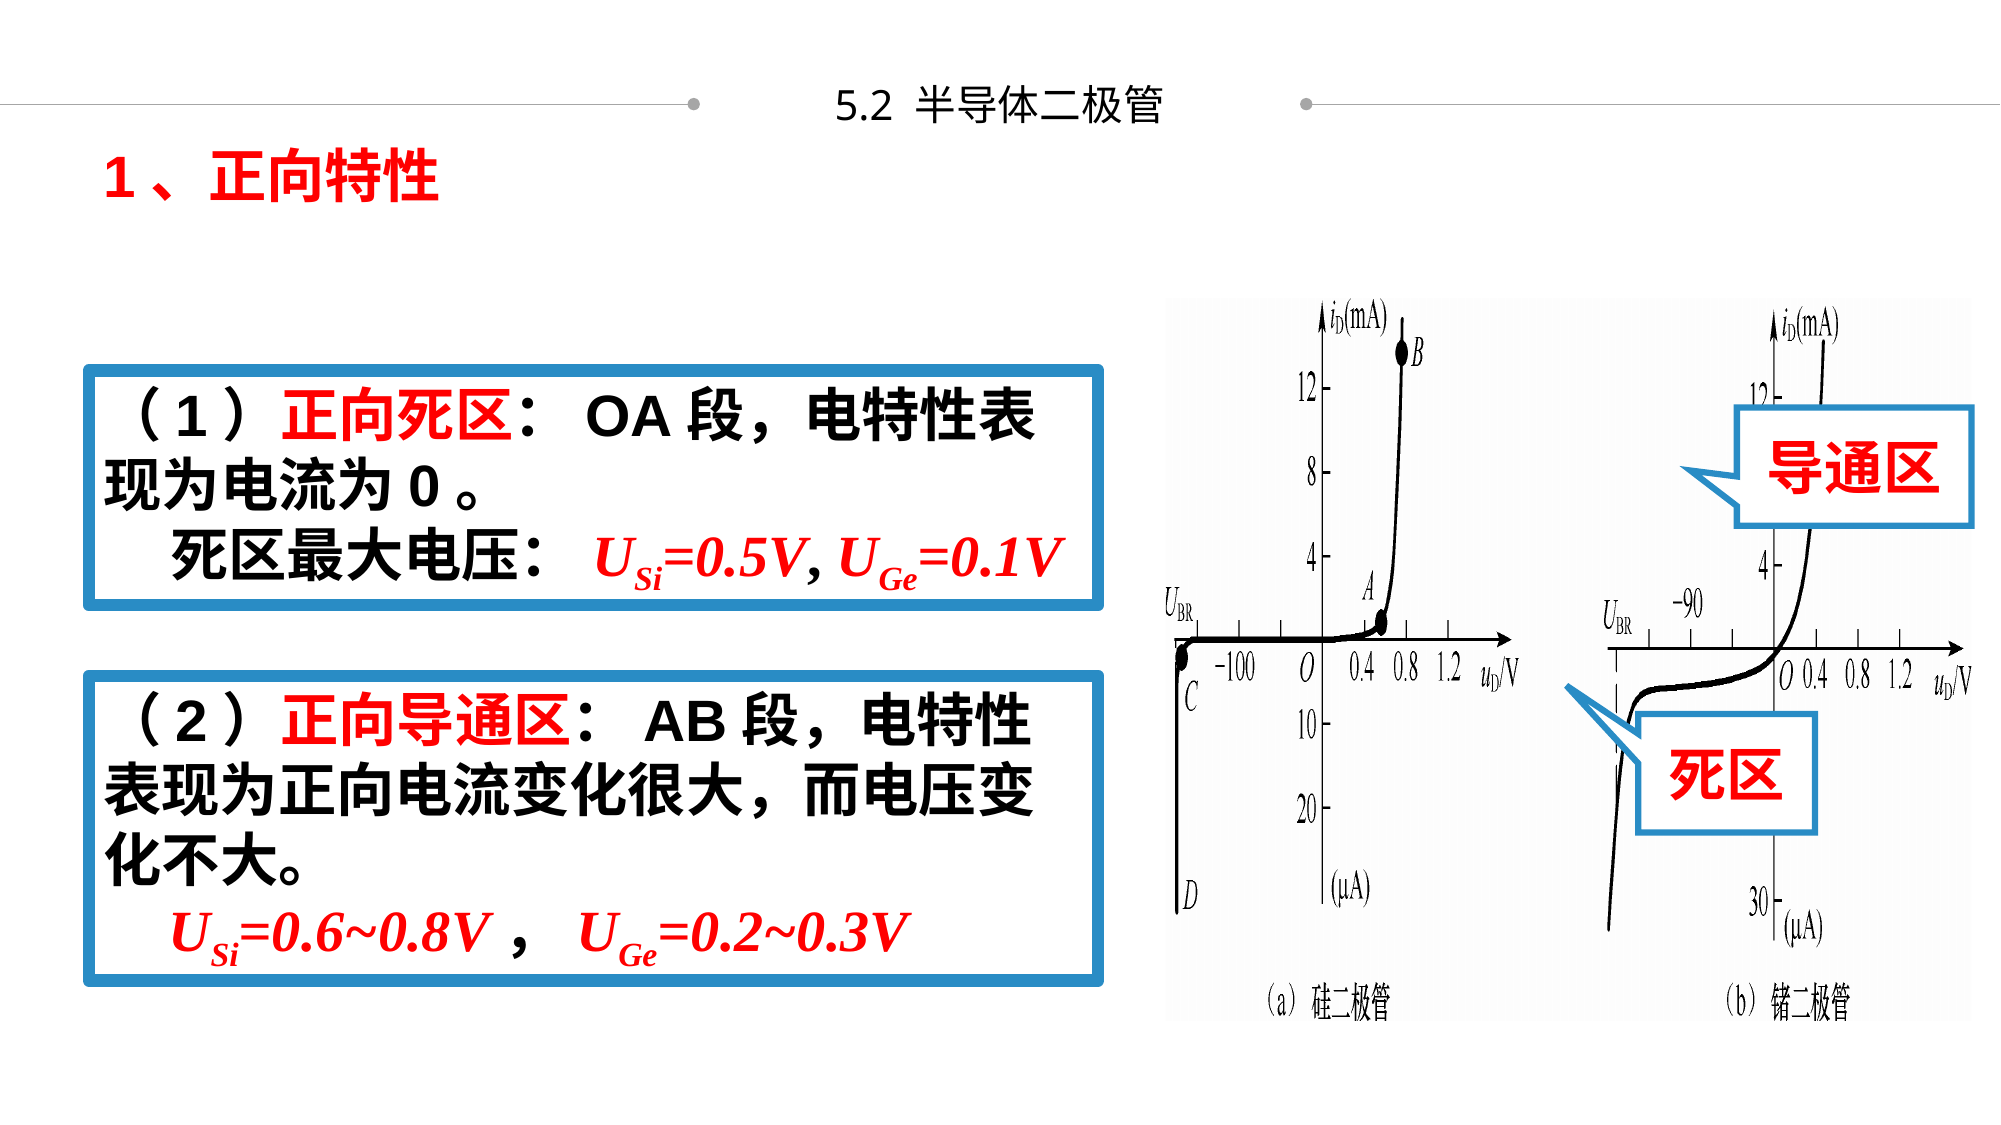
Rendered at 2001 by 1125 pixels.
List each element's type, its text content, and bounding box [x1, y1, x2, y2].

text_box （1）正向死区：OA段，电特性表现为电流为0。 死区最大电压：USi=0.5V, UGe=0.1V [88, 370, 1099, 605]
picture [1165, 298, 1972, 1021]
text_box 5.2 半导体二极管 [819, 71, 1180, 131]
text_box 1、正向特性 [88, 131, 1914, 217]
text_box （2）正向导通区：AB段，电特性表现为正向电流变化很大，而电压变化不大。 USi=0.6~0.8V，UGe=0.2~0.3V [88, 676, 1099, 981]
